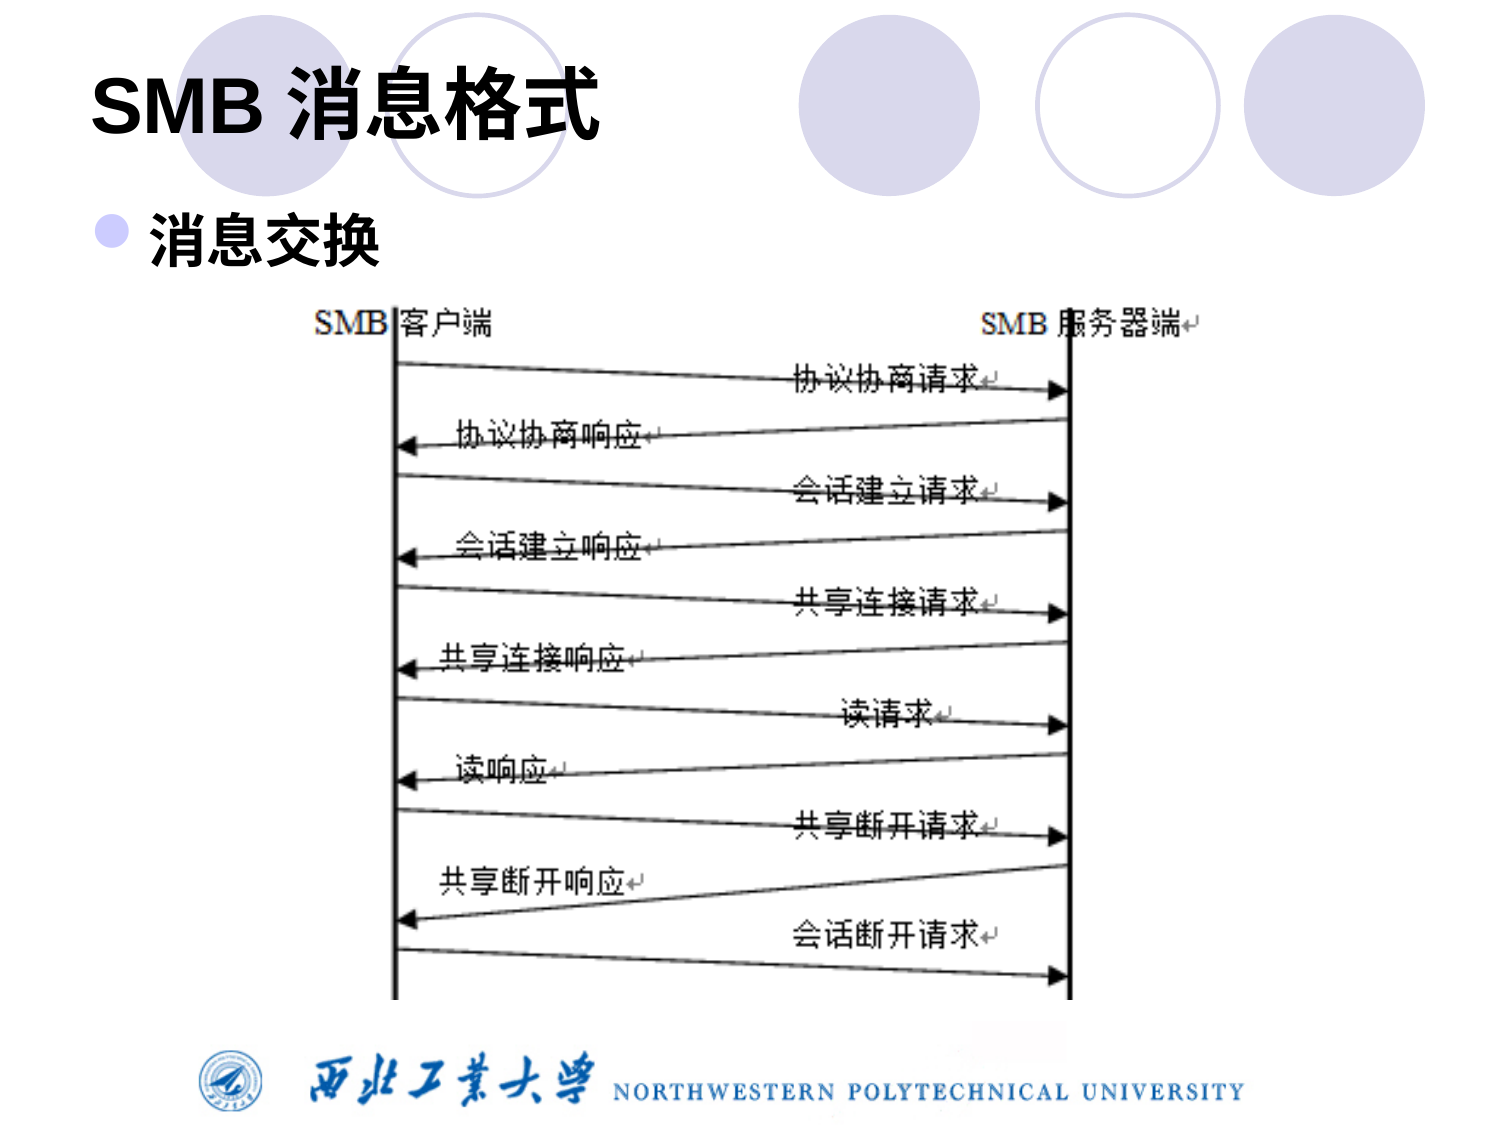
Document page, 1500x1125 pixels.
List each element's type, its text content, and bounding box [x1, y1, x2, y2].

picture [0, 1021, 1500, 1125]
list 消息交换 [75, 196, 1425, 1035]
picture [277, 290, 1223, 1000]
title SMB消息格式 [75, 19, 1425, 185]
